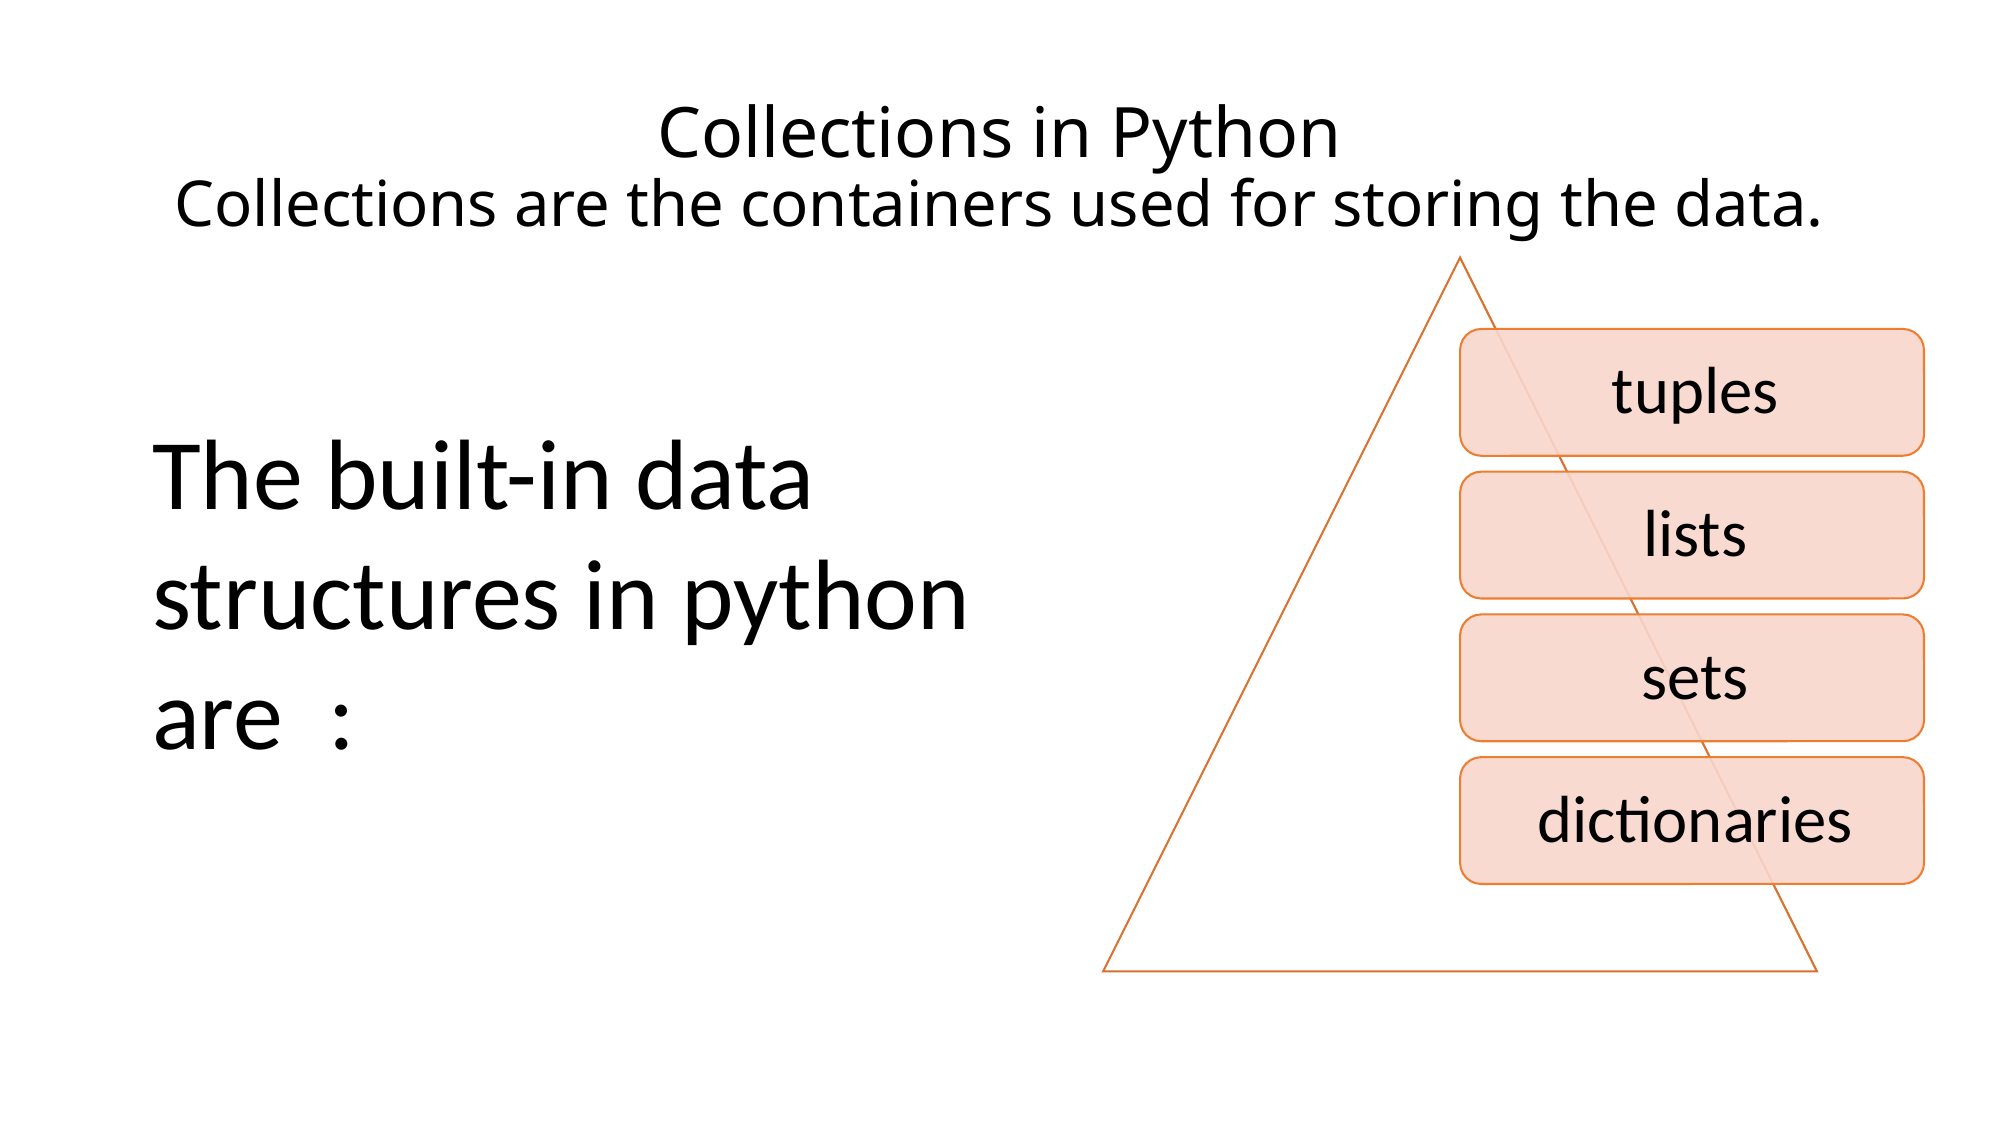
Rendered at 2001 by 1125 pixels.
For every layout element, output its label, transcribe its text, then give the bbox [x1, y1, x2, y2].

text_box The built-in data structures in python are : [137, 402, 894, 777]
title Collections in Python Collections are the containers used for storing the data. [137, 59, 1863, 278]
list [894, 257, 2000, 972]
